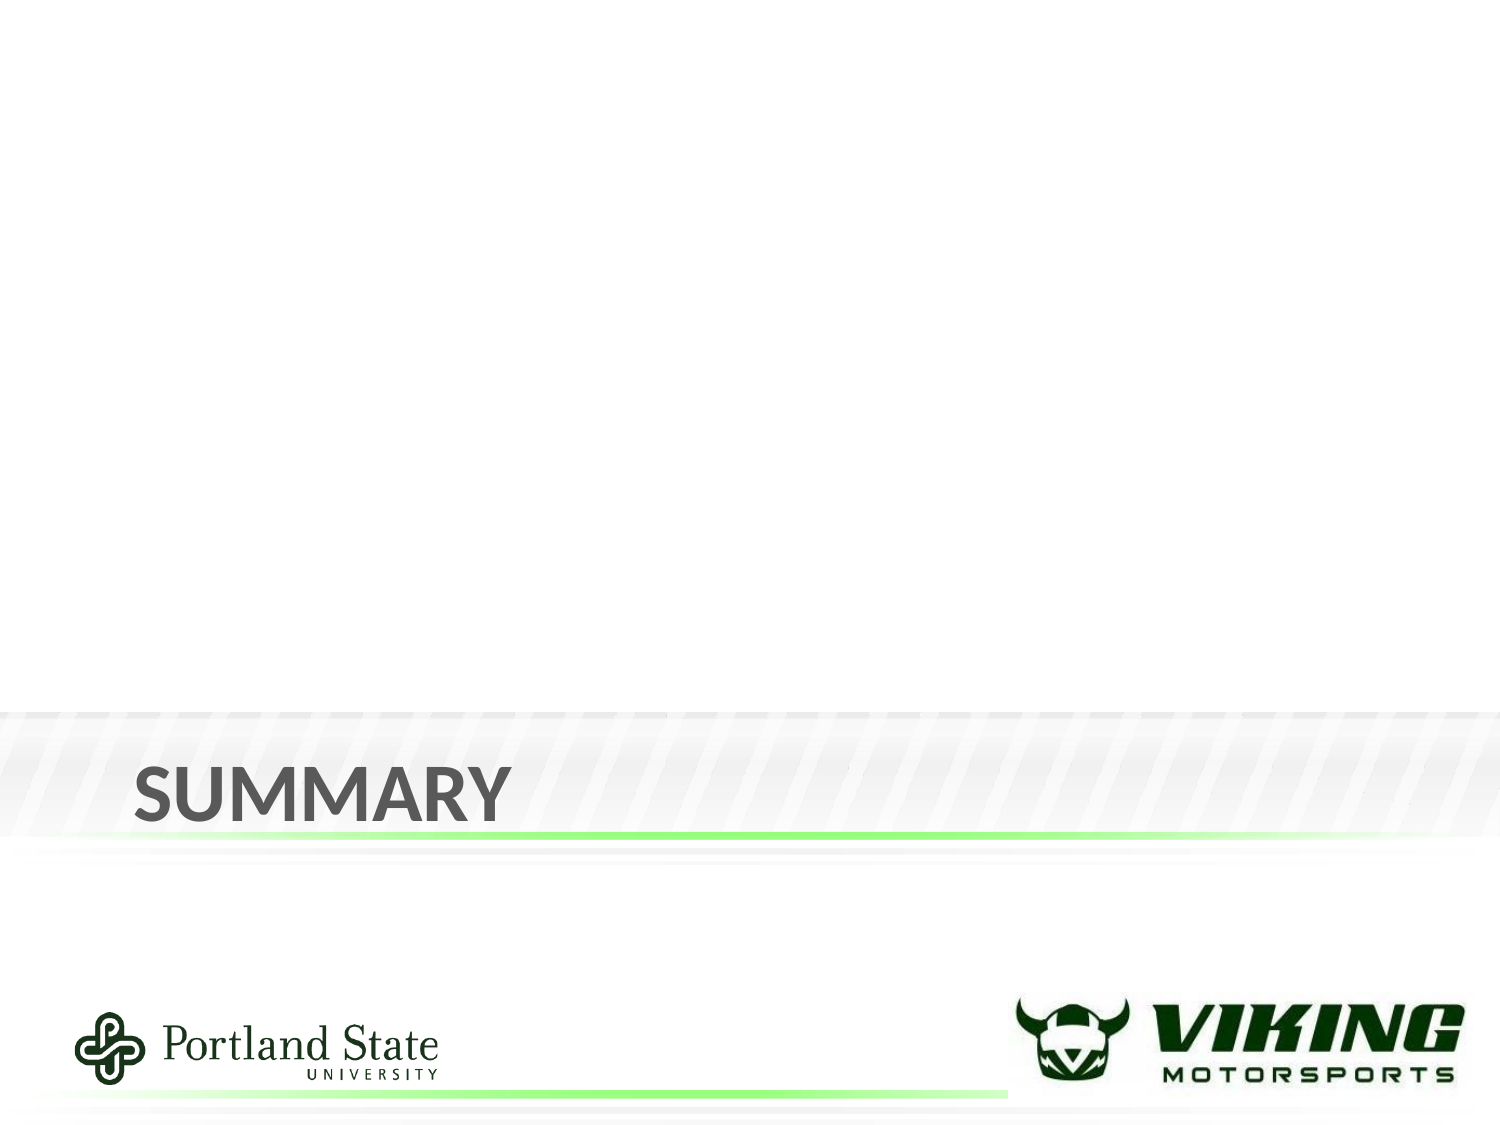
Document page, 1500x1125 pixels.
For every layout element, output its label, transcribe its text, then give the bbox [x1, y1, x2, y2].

text_box [1008, 992, 1473, 1100]
picture [74, 1012, 438, 1085]
picture [0, 1090, 1500, 1125]
picture [0, 712, 1500, 865]
title summary [118, 722, 1394, 947]
